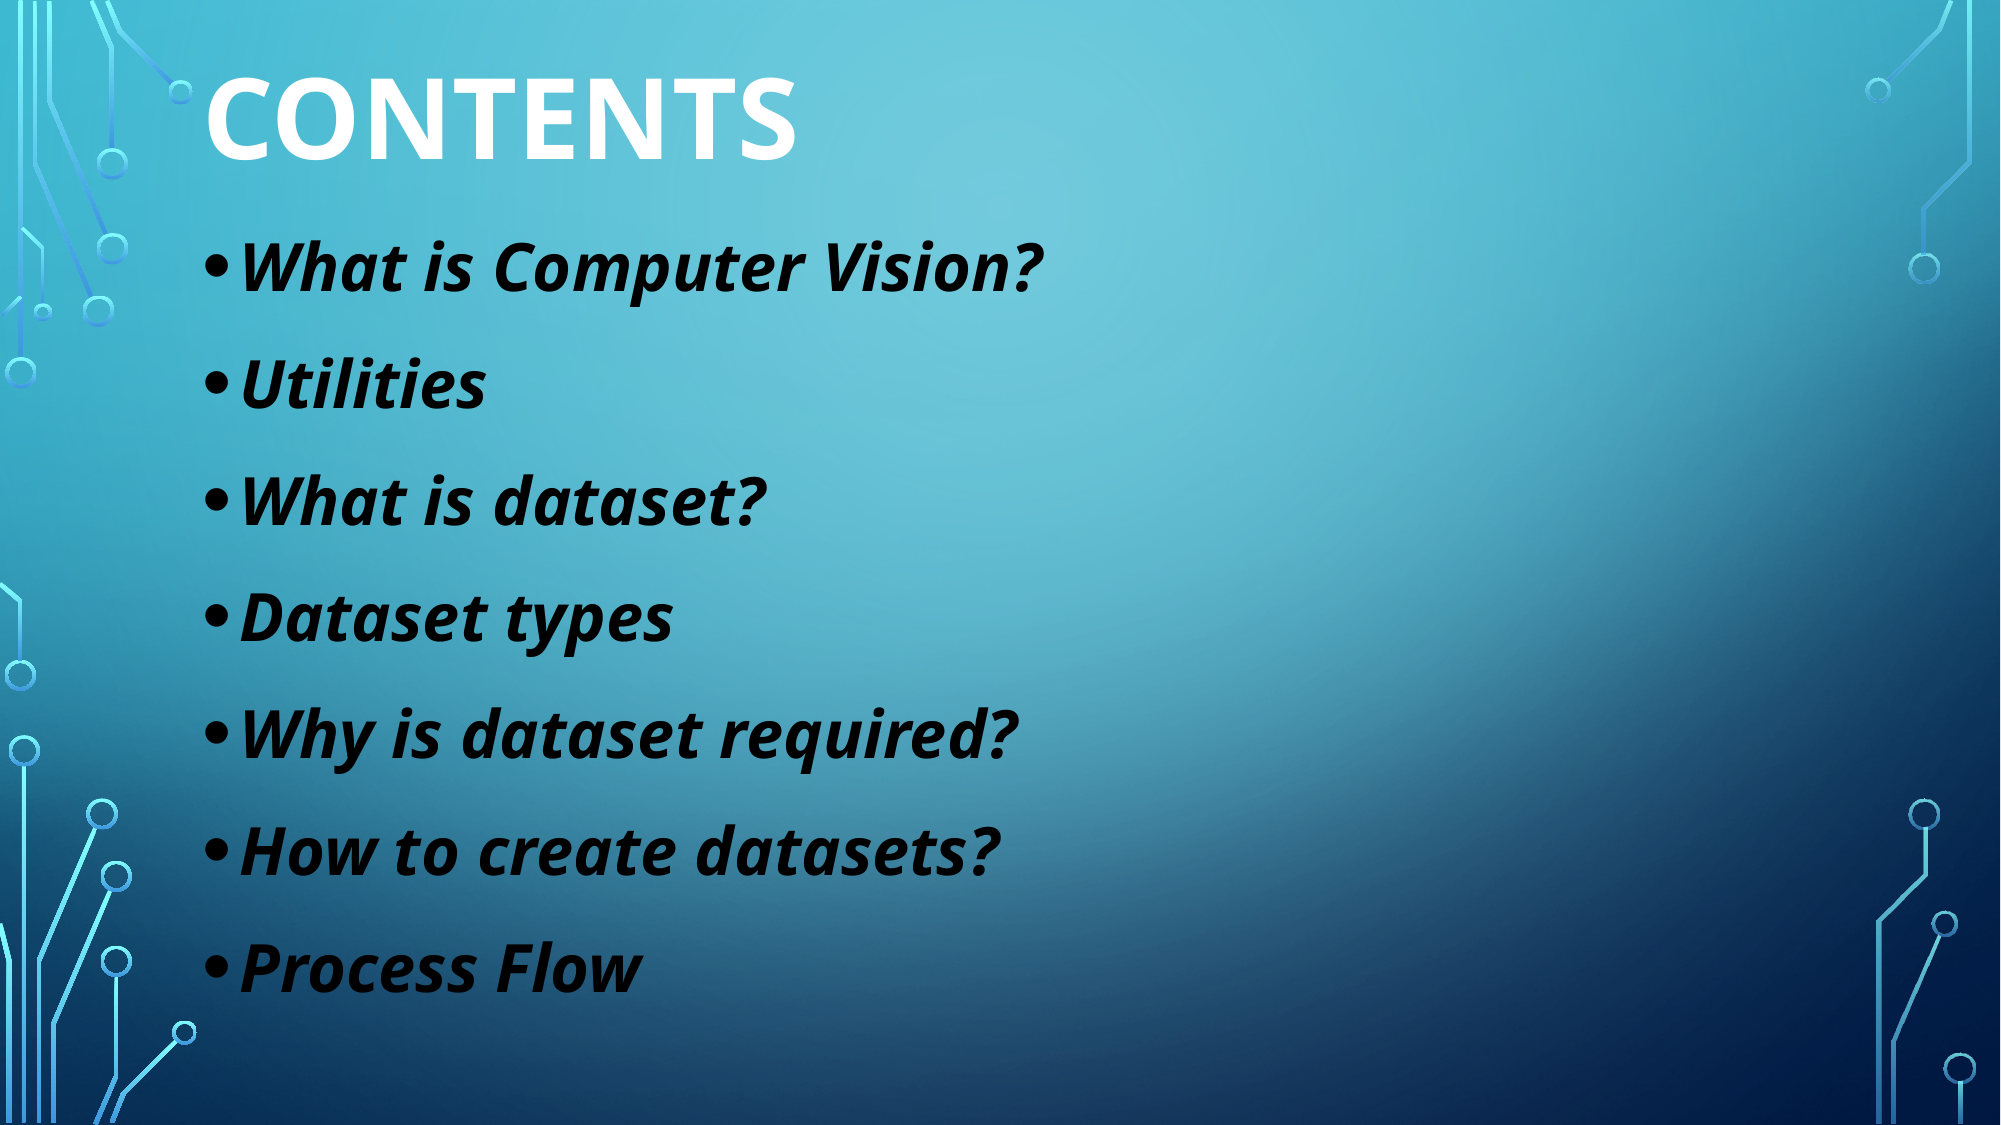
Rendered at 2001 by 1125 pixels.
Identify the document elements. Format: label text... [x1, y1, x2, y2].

title contents [187, 45, 1813, 201]
list What is Computer Vision? Utilities What is dataset? Dataset types Why is dataset required? How to create datasets? Process Flow [187, 201, 1813, 1031]
